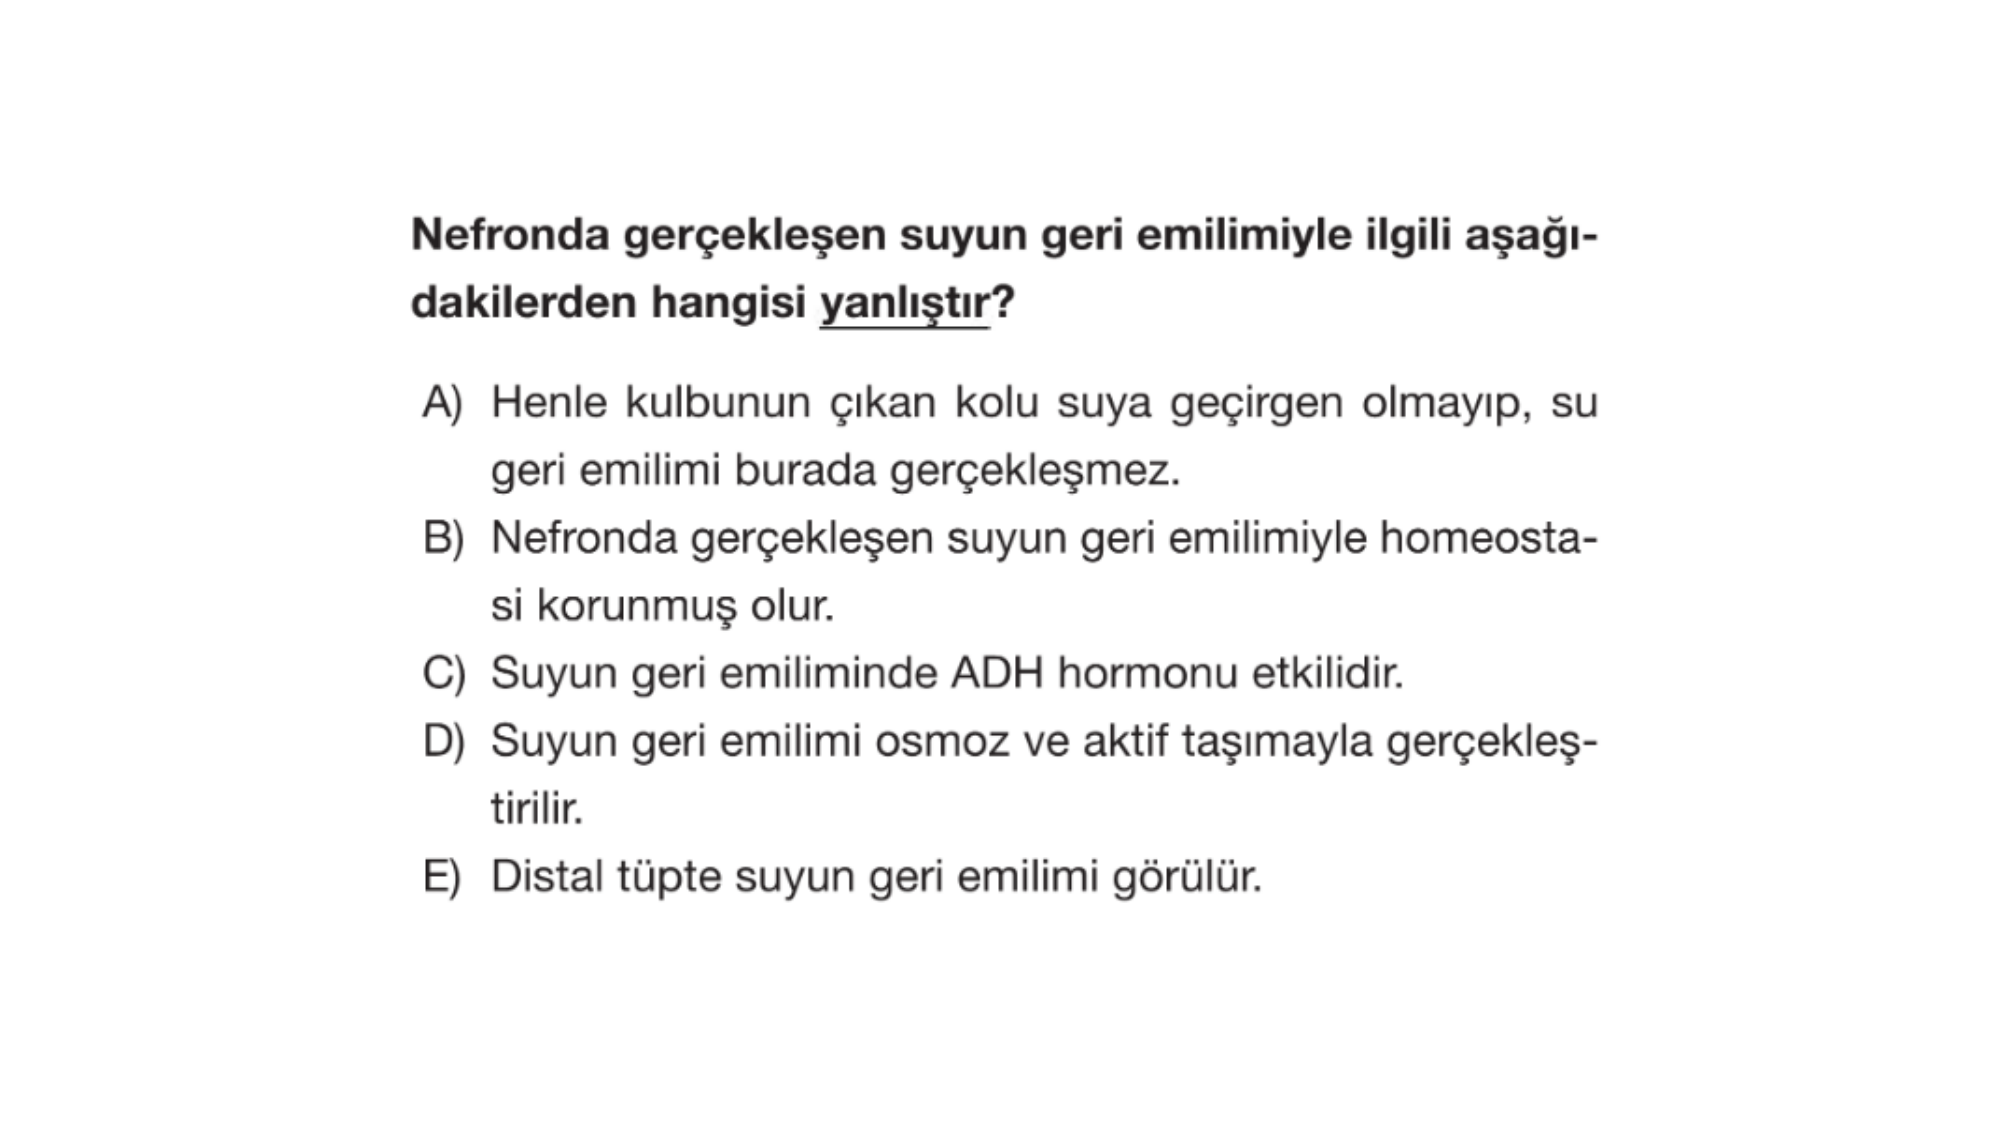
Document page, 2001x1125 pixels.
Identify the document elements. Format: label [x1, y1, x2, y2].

picture [398, 205, 1602, 918]
